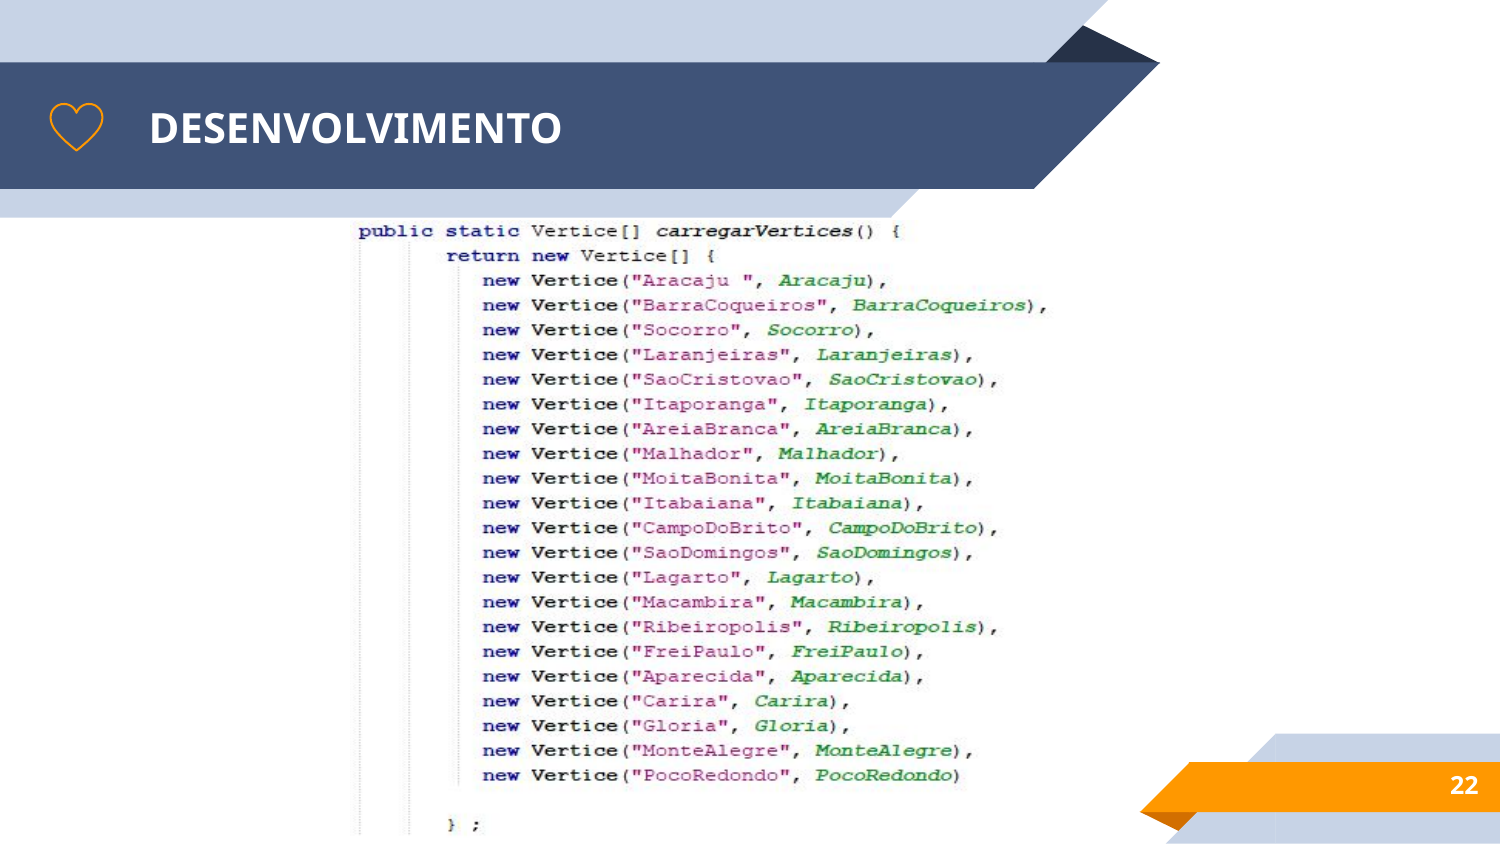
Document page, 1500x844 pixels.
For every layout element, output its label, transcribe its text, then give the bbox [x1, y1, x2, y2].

picture [350, 220, 1056, 844]
title DESENVOLVIMENTO [133, 64, 1035, 190]
slide_number 22 [1249, 760, 1494, 813]
